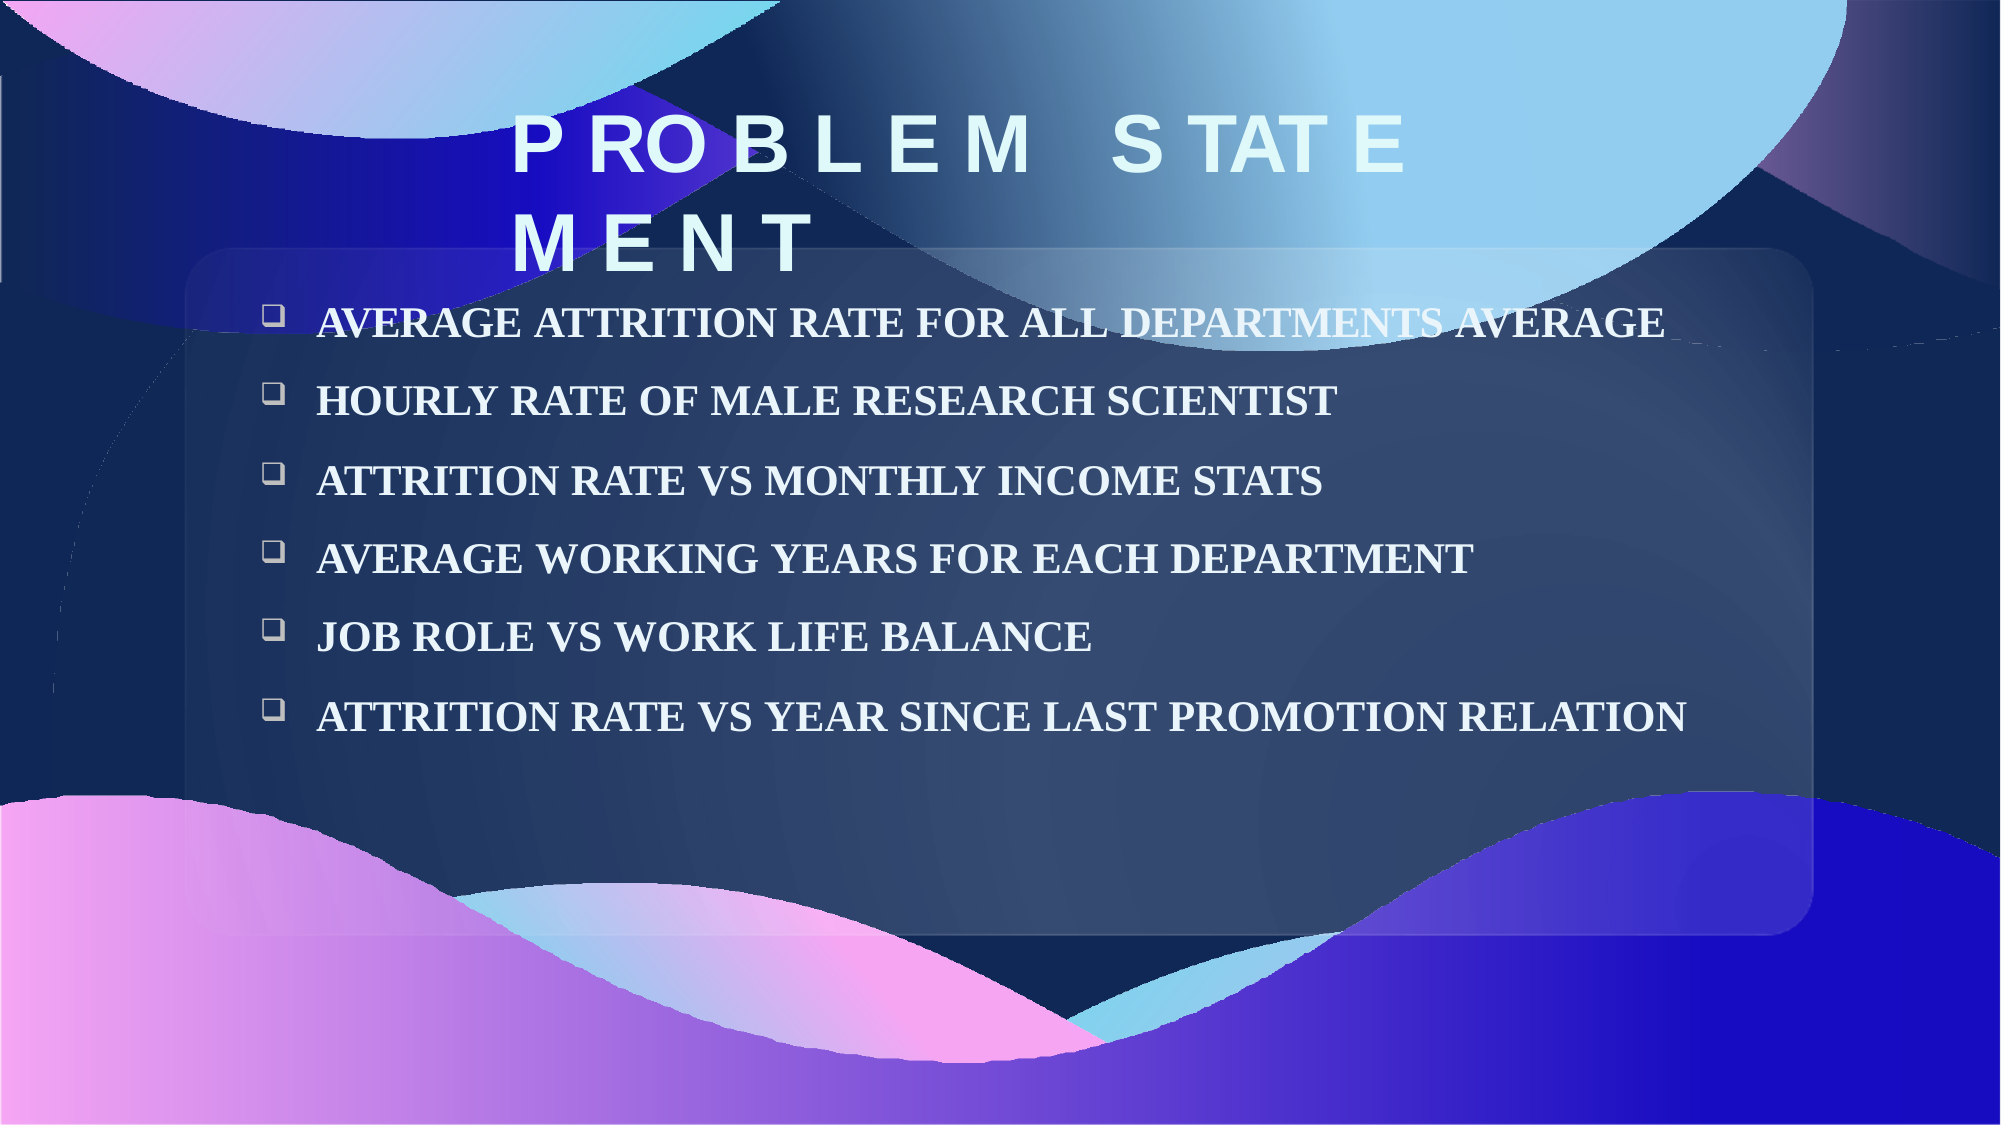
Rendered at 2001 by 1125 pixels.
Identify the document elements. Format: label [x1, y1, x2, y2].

text_box [0, 0, 2000, 1125]
